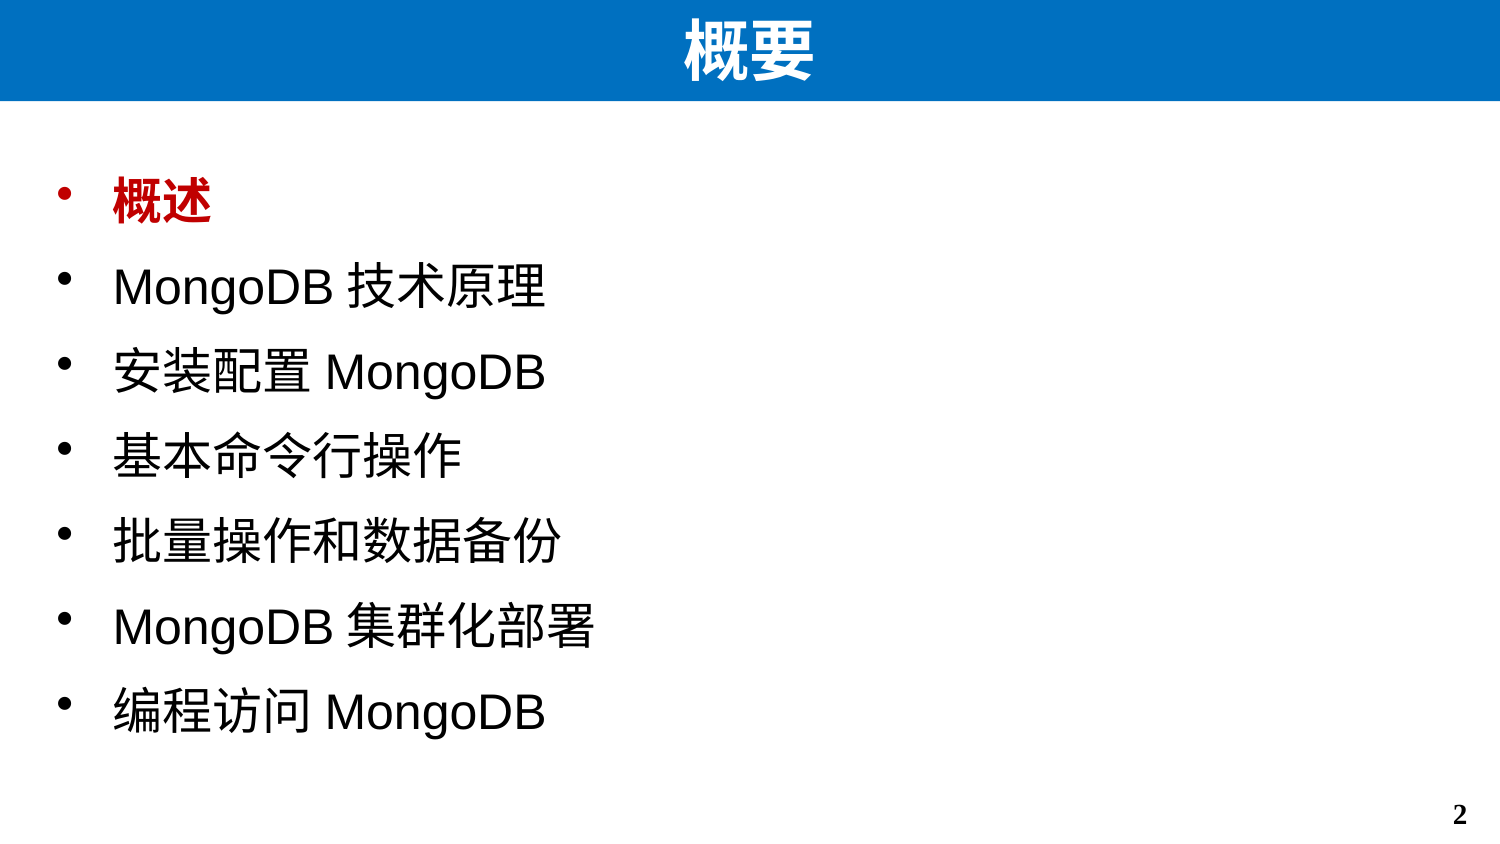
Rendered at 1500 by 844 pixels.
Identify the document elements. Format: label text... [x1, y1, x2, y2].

list 概述 MongoDB技术原理 安装配置MongoDB 基本命令行操作 批量操作和数据备份 MongoDB集群化部署 编程访问MongoDB [41, 161, 1447, 616]
title 概要 [0, 0, 1500, 102]
